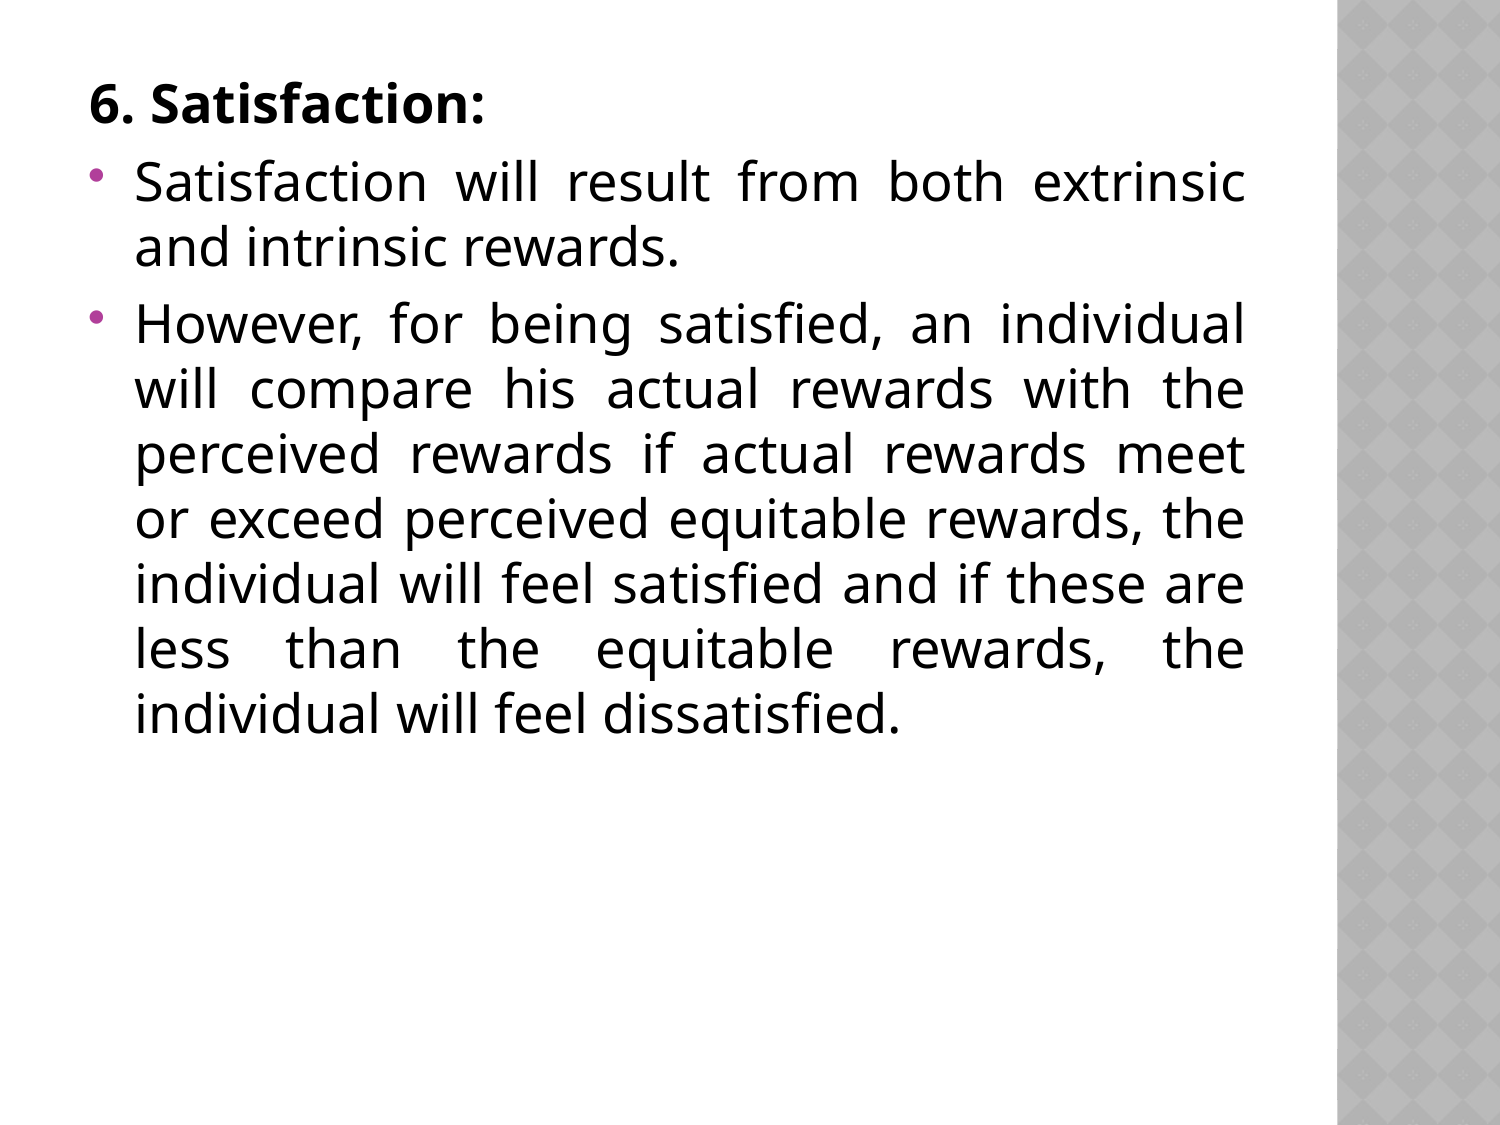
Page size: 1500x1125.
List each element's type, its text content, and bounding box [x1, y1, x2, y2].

list 6. Satisfaction: Satisfaction will result from both extrinsic and intrinsic rewards. However, for being satisfied, an individual will compare his actual rewards with the perceived rewards if actual rewards meet or exceed perceived equitable rewards, the individual will feel satisfied and if these are less than the equitable rewards, the individual will feel dissatisfied. [75, 62, 1263, 1059]
